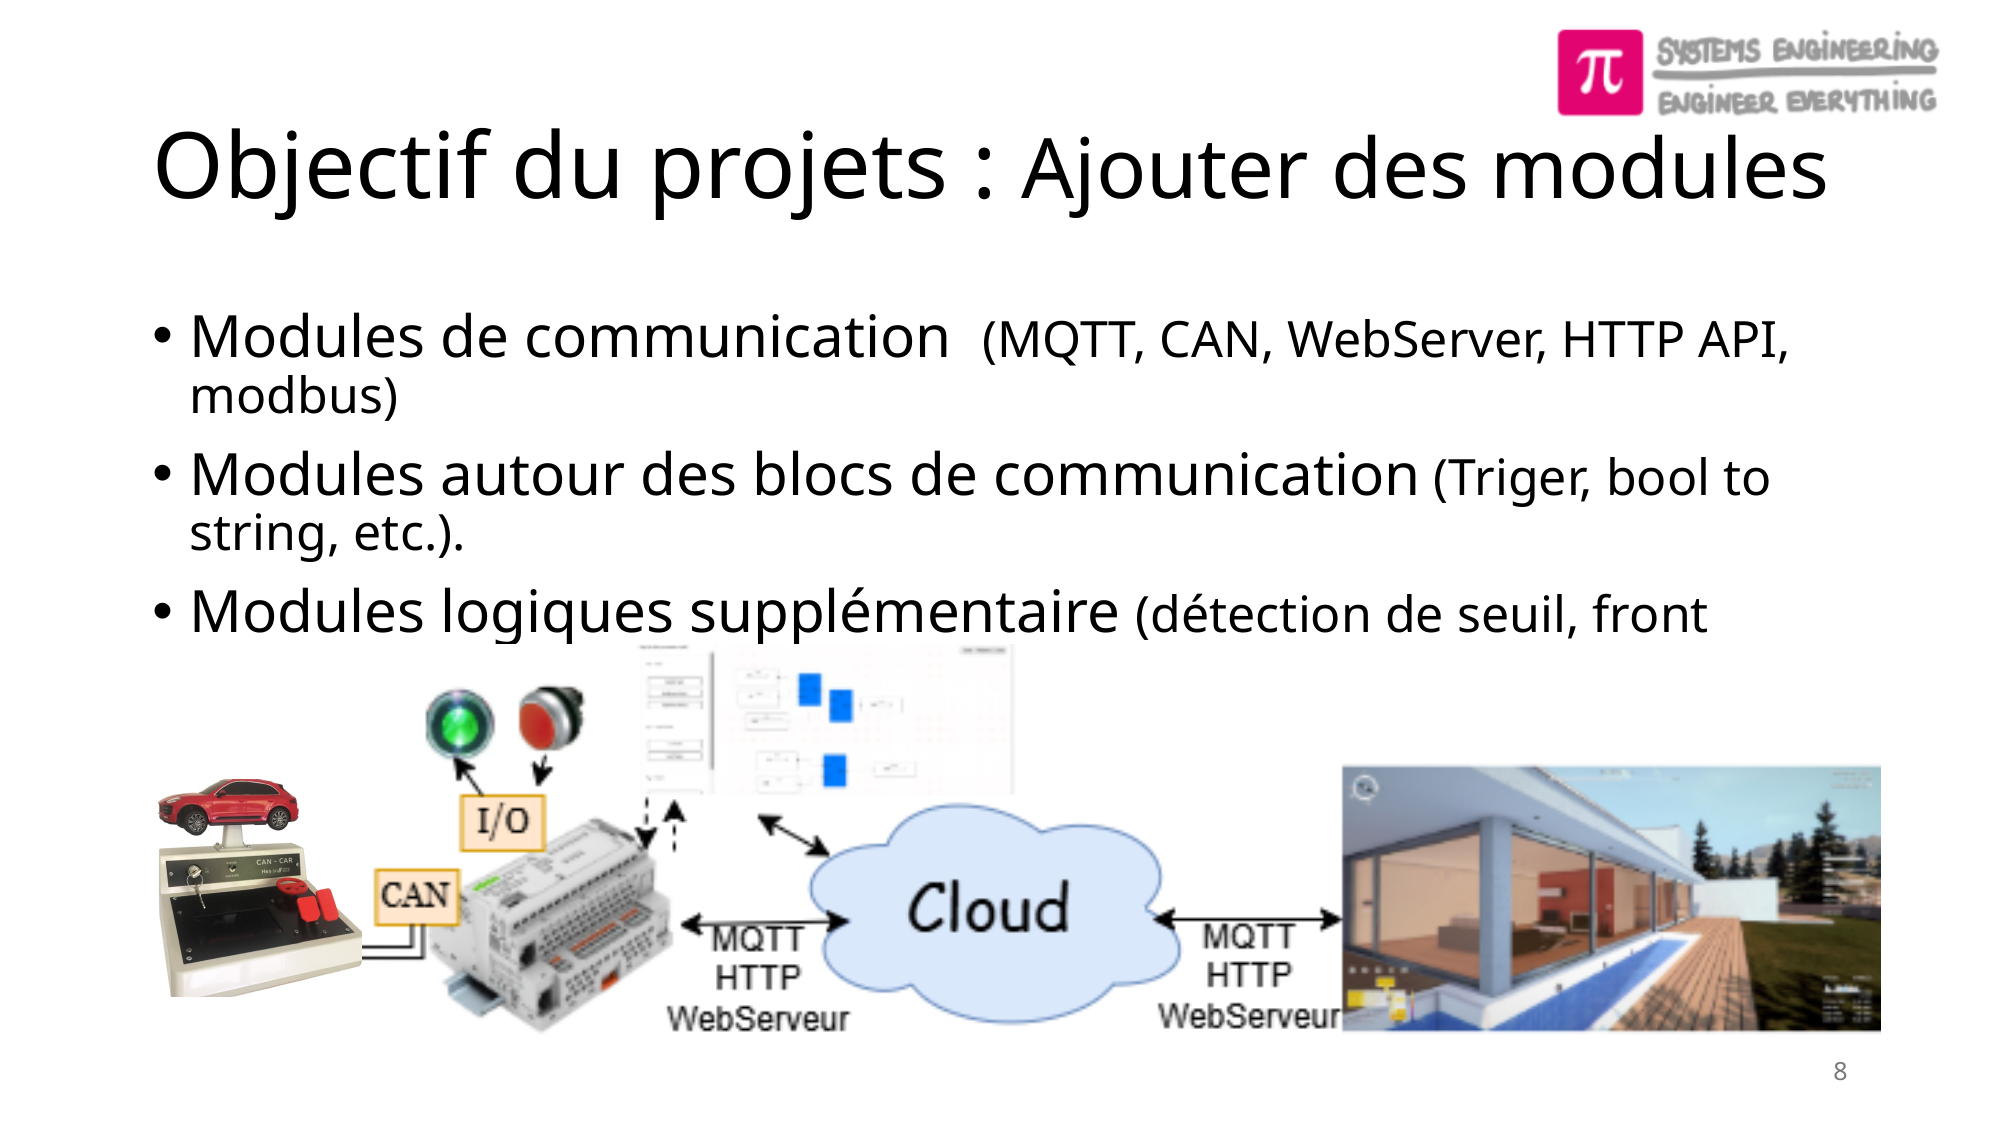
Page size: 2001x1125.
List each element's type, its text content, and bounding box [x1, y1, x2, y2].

list Modules de communication (MQTT, CAN, WebServer, HTTP API, modbus) Modules autour des blocs de communication (Triger, bool to string, etc.). Modules logiques supplémentaire (détection de seuil, front montant, etc.). [137, 299, 1863, 1014]
picture [1557, 26, 1943, 119]
picture [154, 643, 1881, 1040]
title Objectif du projets : Ajouter des modules [137, 59, 1863, 278]
slide_number 8 [1412, 1042, 1863, 1103]
